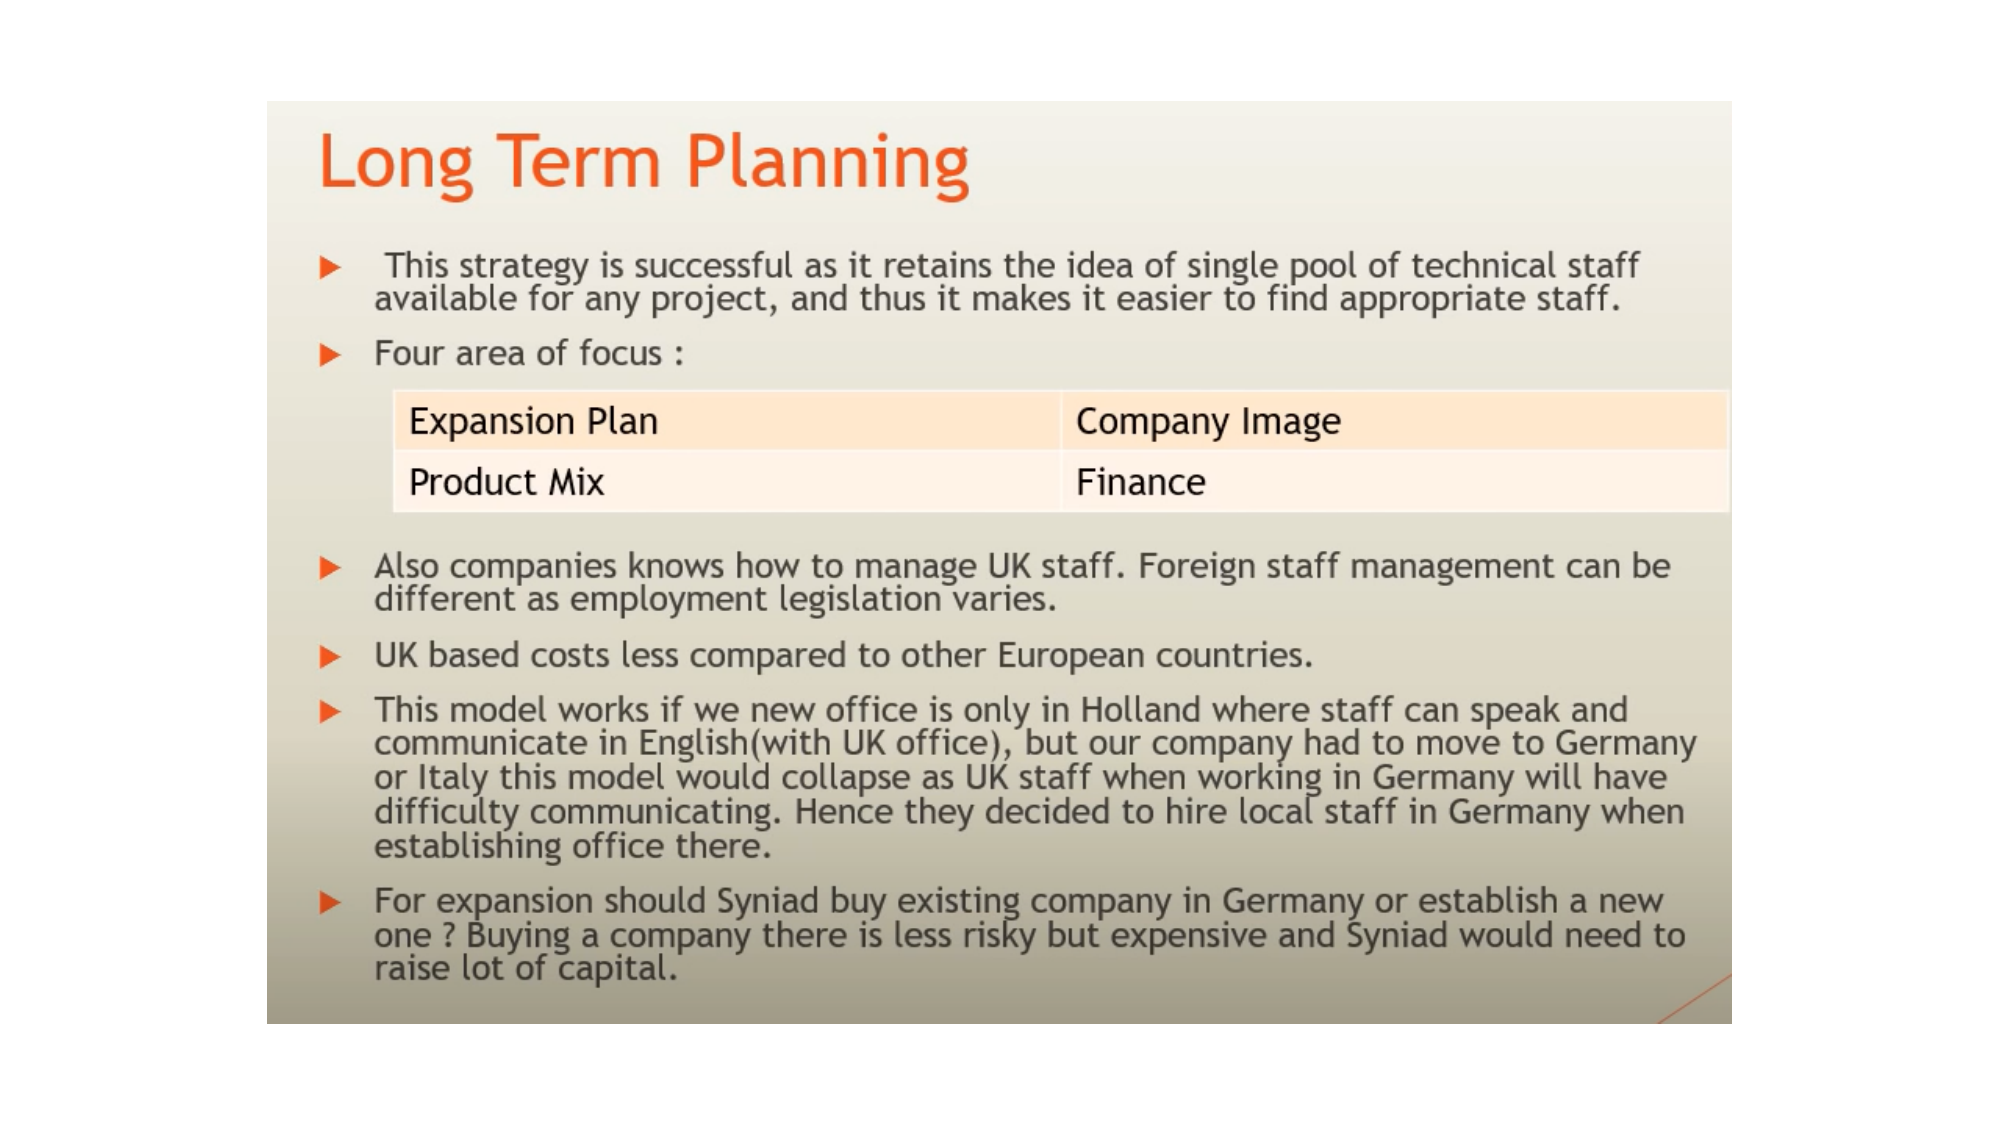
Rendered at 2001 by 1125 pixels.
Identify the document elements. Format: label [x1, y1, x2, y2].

picture [267, 101, 1733, 1024]
